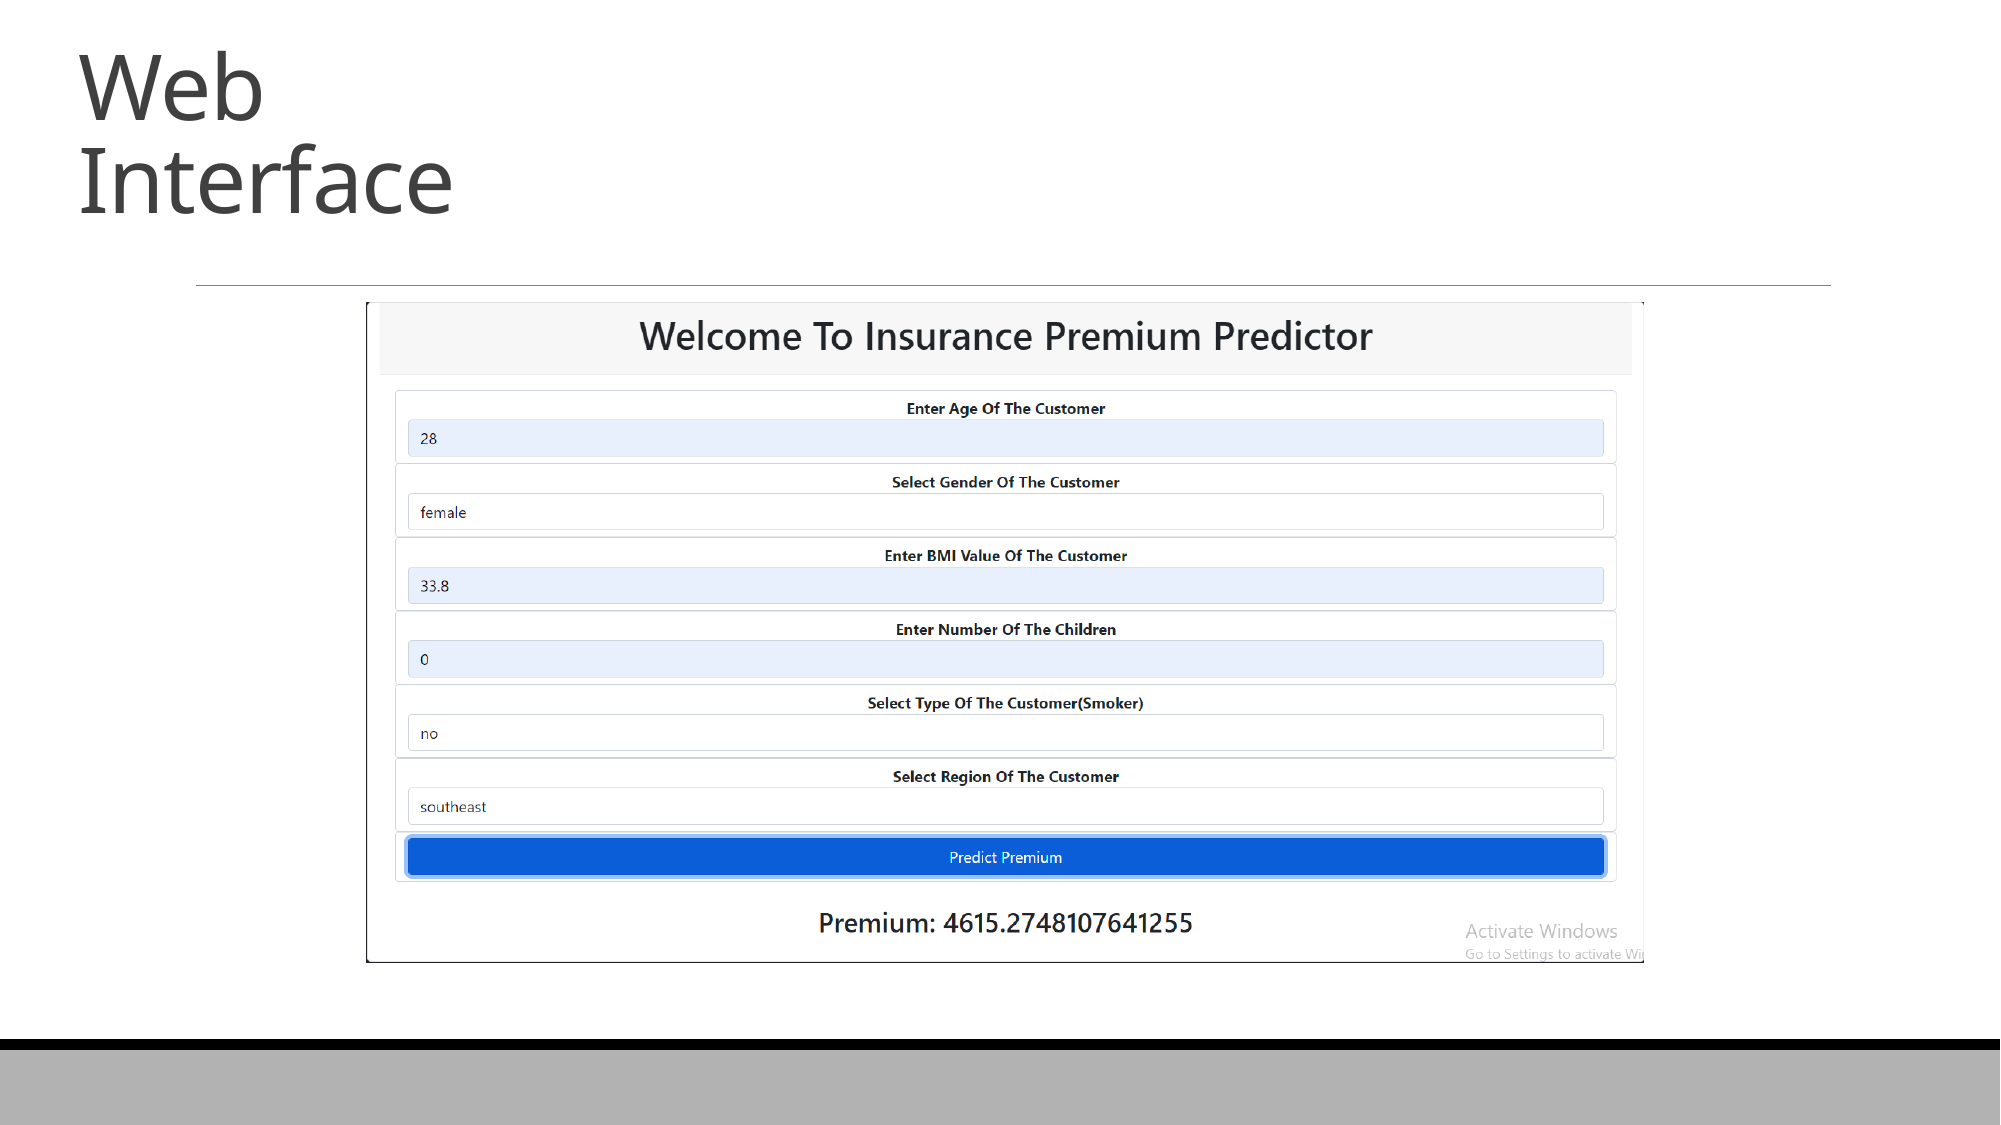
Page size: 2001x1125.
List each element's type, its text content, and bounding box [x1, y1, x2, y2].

title Web Interface [63, 38, 629, 240]
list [365, 302, 1644, 964]
